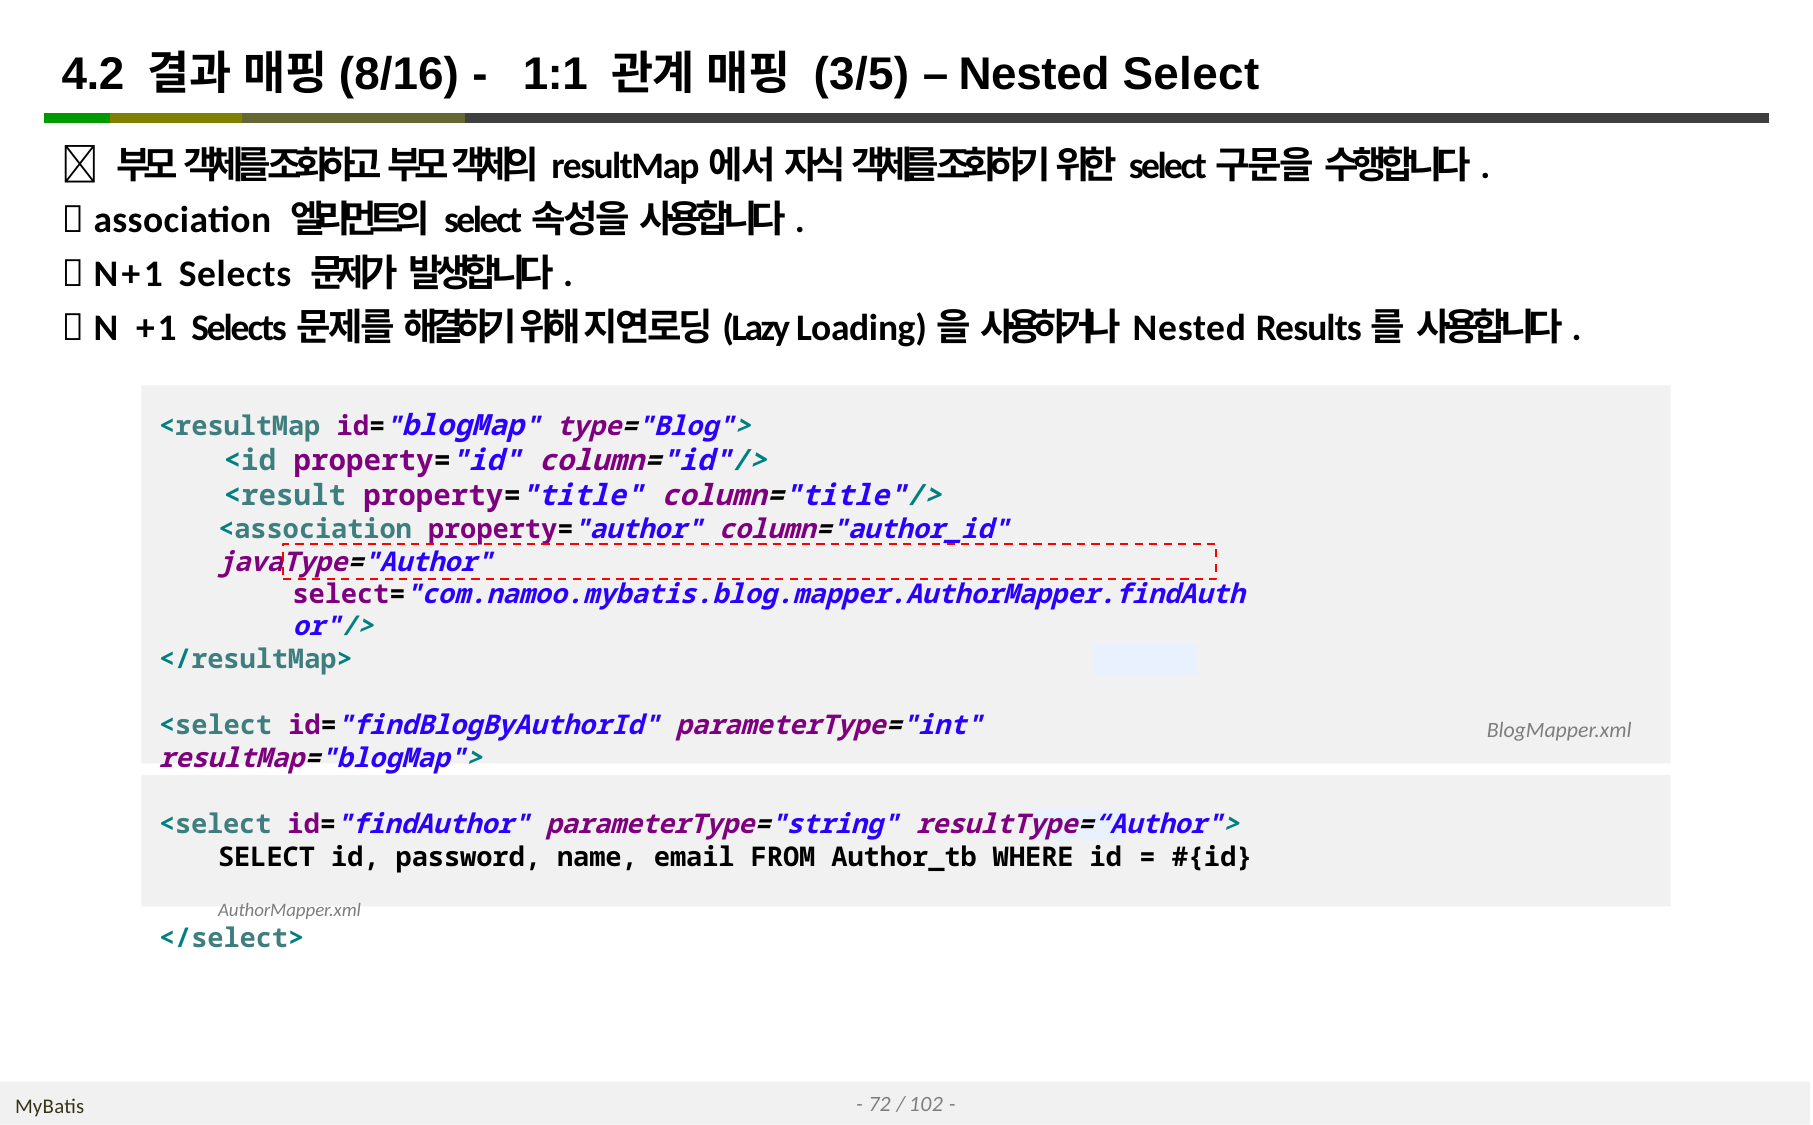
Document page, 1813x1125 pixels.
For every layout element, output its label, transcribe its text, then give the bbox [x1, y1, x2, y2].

text_box <resultMap id="blogMap" type="Blog"> <id property="id" column="id"/> <result property="title" column="title"/> <association property="author" column="author_id" javaType="Author" select="com.namoo.mybatis.blog.mapper.AuthorMapper.findAuthor"/> </resultMap> <select id="findBlogByAuthorId" parameterType="int" resultMap="blogMap"> SELECT id, title, author_id FROM Blog_tb WHERE author_id = #{authorId} </select> [158, 406, 1257, 775]
title 4.2 결과 매핑(8/16) - 1:1 관계 매핑 (3/5) – Nested Select [59, 43, 1753, 232]
text_box [283, 543, 1217, 580]
text_box BlogMapper.xml [1486, 715, 1641, 743]
footer MyBatis [12, 1094, 95, 1125]
text_box [141, 385, 1671, 764]
text_box <select id="findAuthor" parameterType="string" resultType=“Author"> SELECT id, password, name, email FROM Author_tb WHERE id = #{id} AuthorMapper.xml </select> [158, 806, 1644, 954]
text_box  부모 객체를 조회하고 부모 객체의 resultMap에서 자식 객체를 조회하기 위한 select구문을 수행합니다.  association 엘리먼트의 select속성을 사용합니다.  N+1 Selects 문제가 발생합니다.  N +1 Selects문제를 해결하기 위해 지연로딩(Lazy Loading)을 사용하거나 Nested Results를 사용합니다. [59, 141, 1596, 349]
text_box [141, 775, 1671, 907]
slide_number - 72 / 102 - [854, 1092, 965, 1125]
